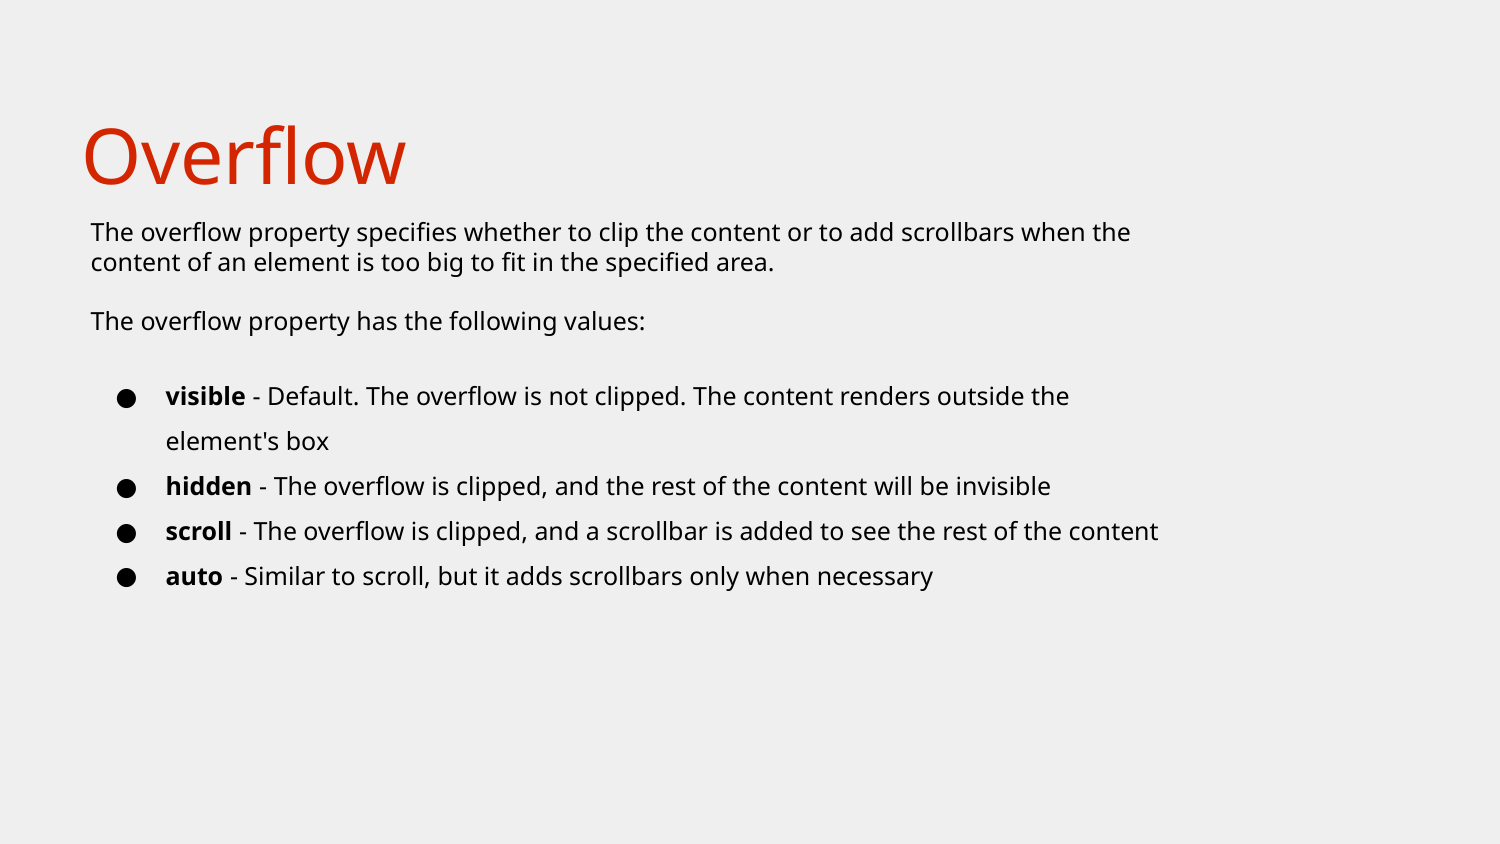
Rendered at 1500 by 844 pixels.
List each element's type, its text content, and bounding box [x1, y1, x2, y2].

list The overflow property specifies whether to clip the content or to add scrollbars when the content of an element is too big to fit in the specified area. The overflow property has the following values: visible - Default. The overflow is not clipped. The content renders outside the element's box hidden - The overflow is clipped, and the rest of the content will be invisible scroll - The overflow is clipped, and a scrollbar is added to see the rest of the content auto - Similar to scroll, but it adds scrollbars only when necessary [75, 201, 1181, 679]
title Overflow [66, 92, 1361, 216]
